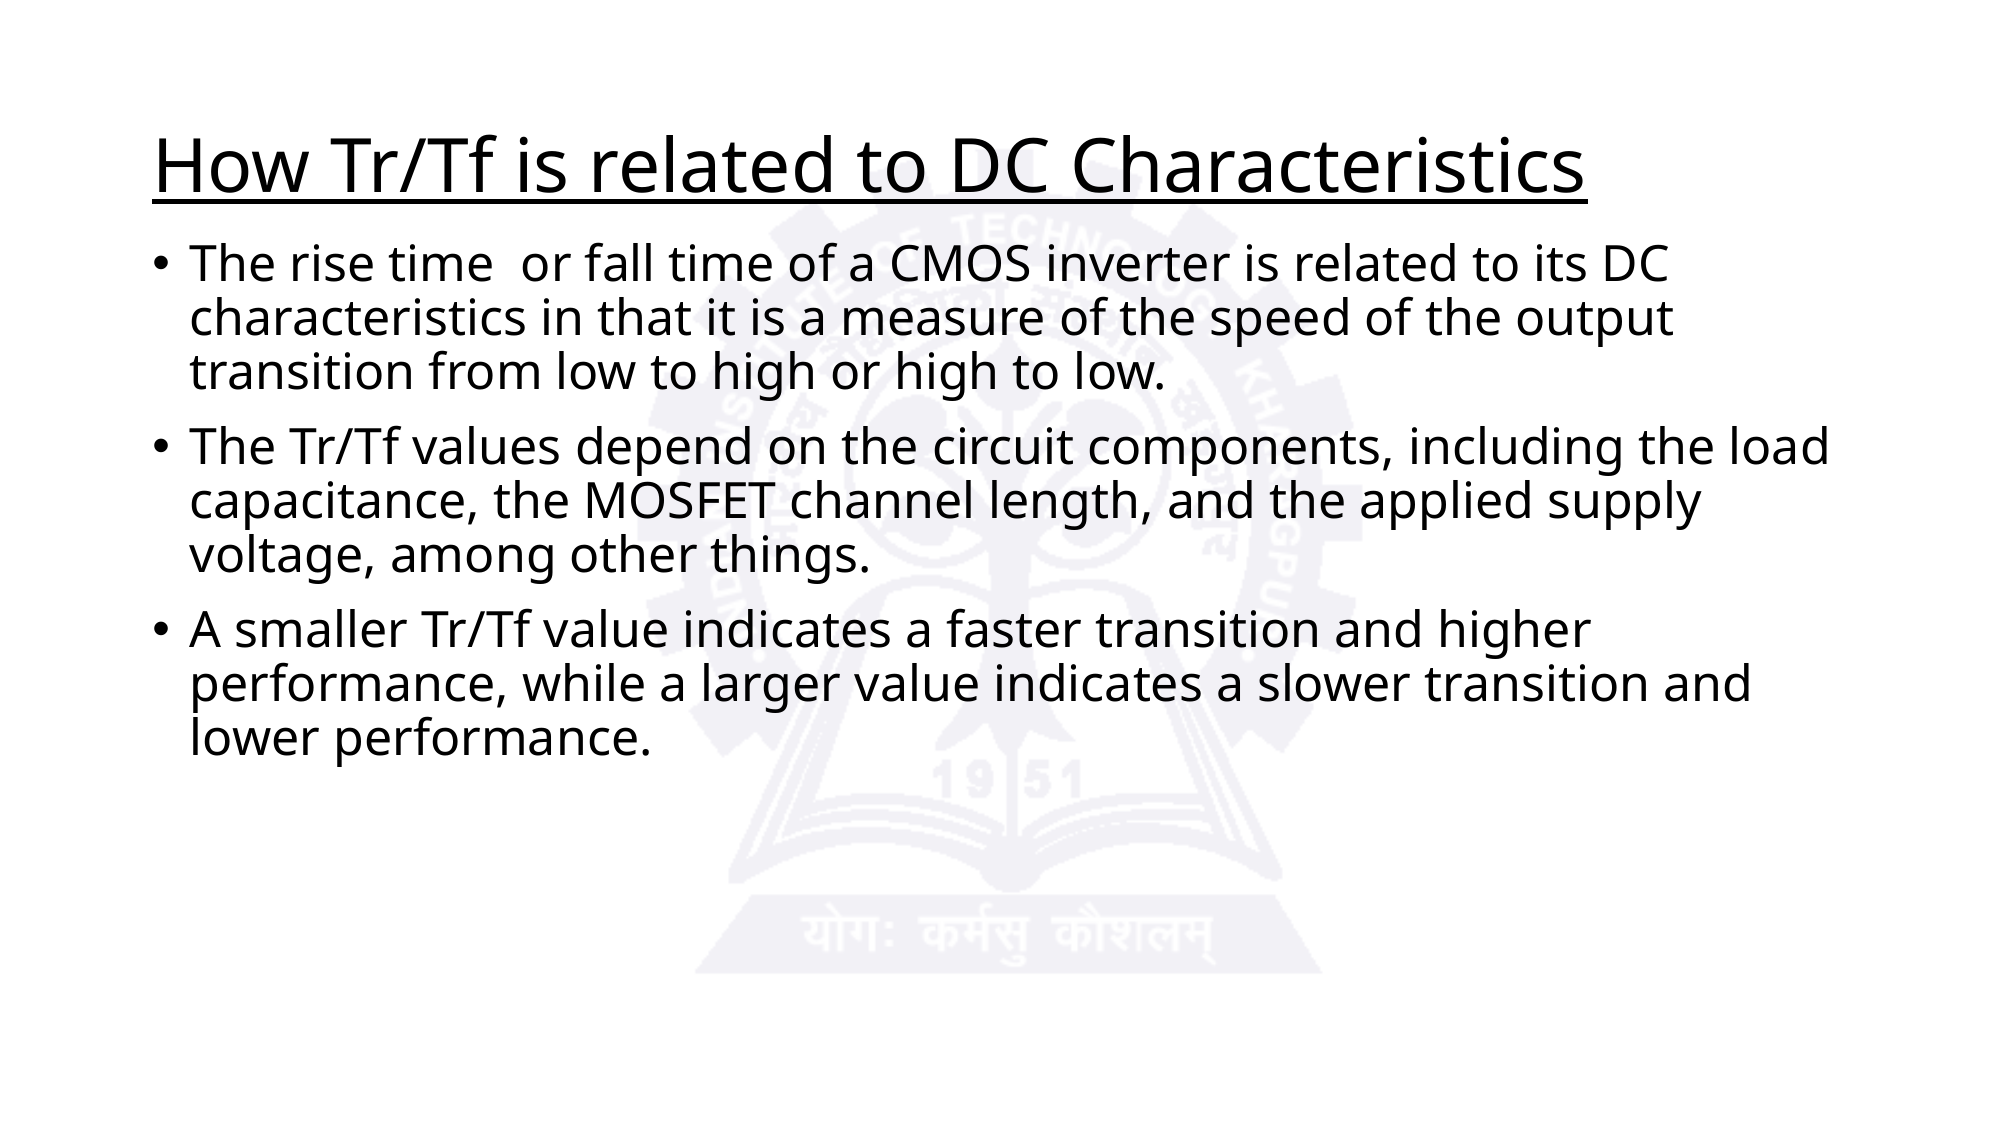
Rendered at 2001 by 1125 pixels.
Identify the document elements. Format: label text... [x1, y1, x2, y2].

title How Tr/Tf is related to DC Characteristics [137, 59, 1863, 231]
list The rise time or fall time of a CMOS inverter is related to its DC characteristics in that it is a measure of the speed of the output transition from low to high or high to low. The Tr/Tf values depend on the circuit components, including the load capacitance, the MOSFET channel length, and the applied supply voltage, among other things. A smaller Tr/Tf value indicates a faster transition and higher performance, while a larger value indicates a slower transition and lower performance. [137, 231, 1863, 1014]
